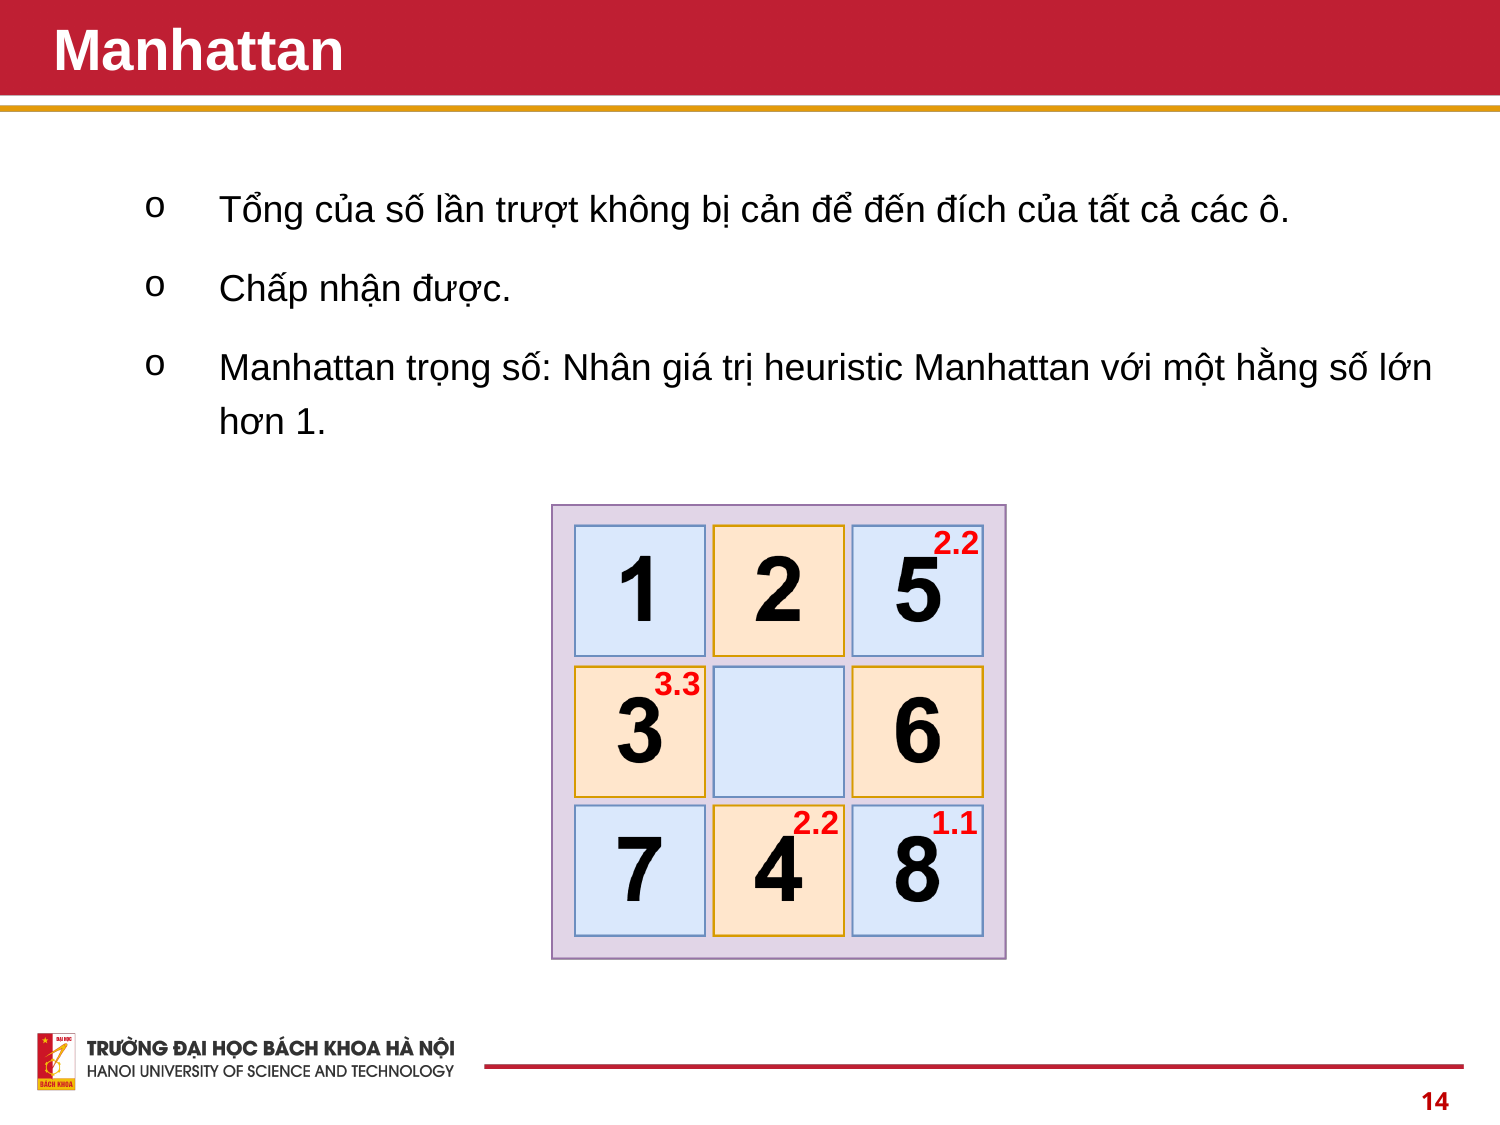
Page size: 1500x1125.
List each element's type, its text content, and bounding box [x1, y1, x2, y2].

text_box Tổng của số lần trượt không bị cản để đến đích của tất cả các ô. Chấp nhận được. Manhattan trọng số: Nhân giá trị heuristic Manhattan với một hằng số lớn hơn 1. [128, 168, 1464, 470]
picture [0, 0, 1500, 1125]
title Manhattan [38, 12, 1462, 87]
slide_number 14 [1126, 1078, 1464, 1125]
